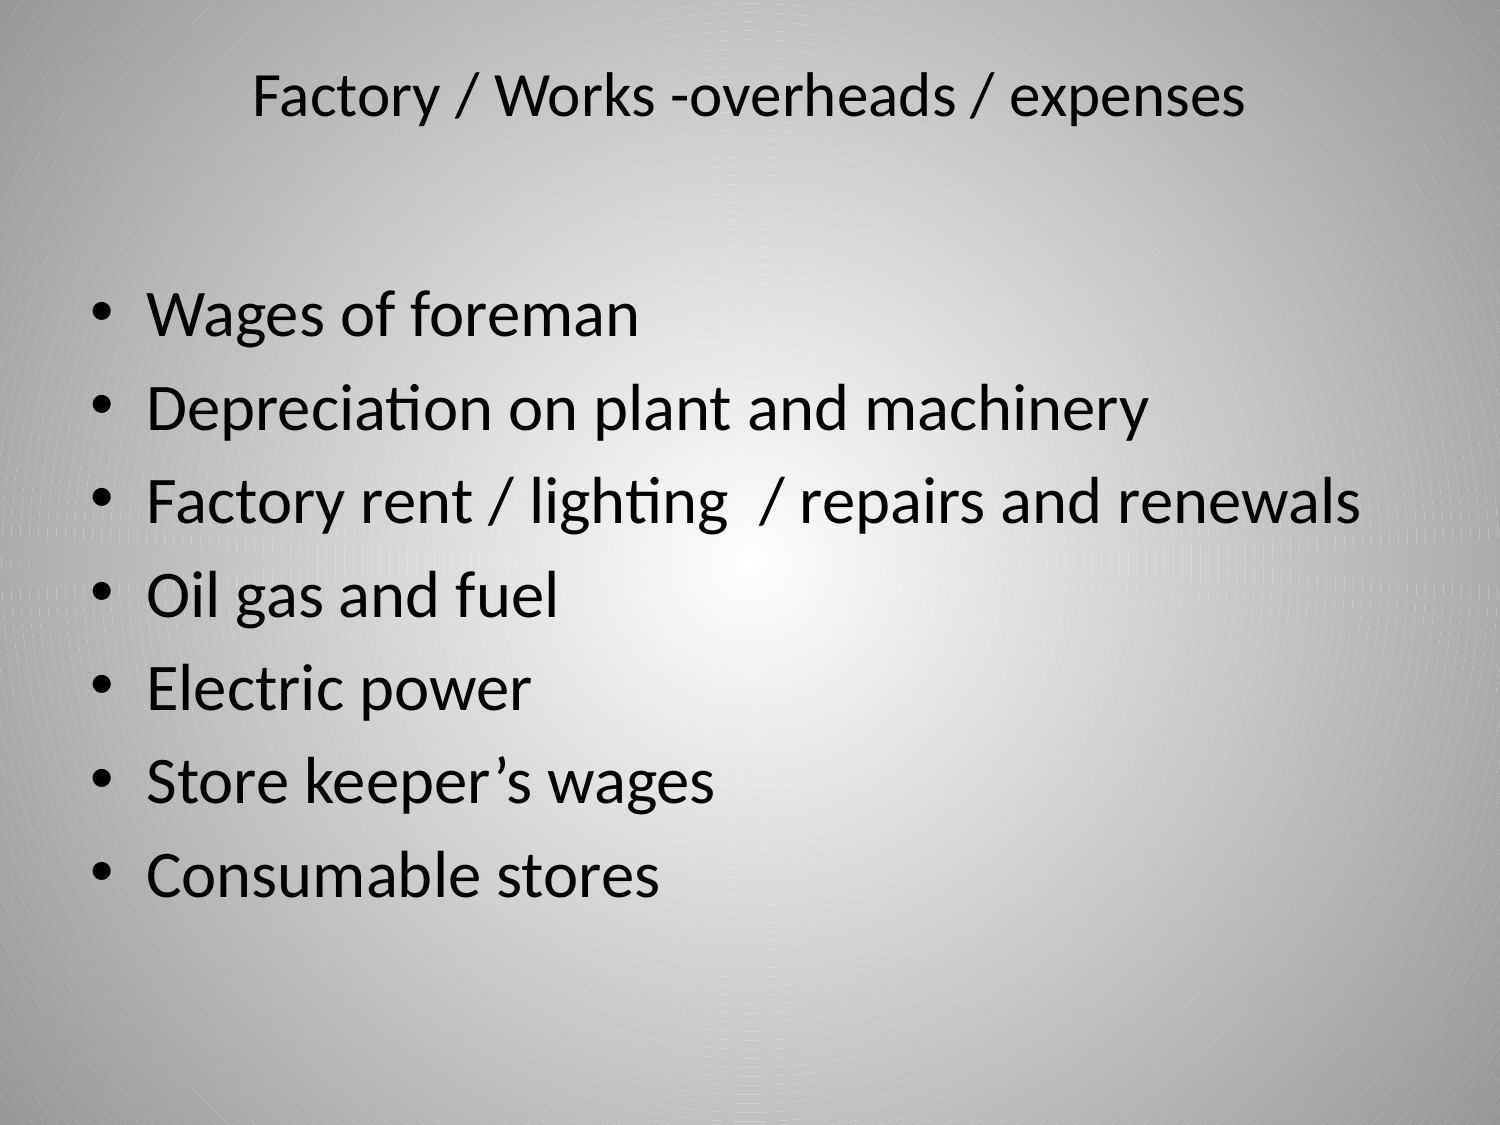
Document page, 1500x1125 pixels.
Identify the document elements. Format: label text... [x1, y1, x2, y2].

title Factory / Works -overheads / expenses [75, 45, 1425, 138]
list Wages of foreman Depreciation on plant and machinery Factory rent / lighting / repairs and renewals Oil gas and fuel Electric power Store keeper’s wages Consumable stores [75, 262, 1425, 1005]
